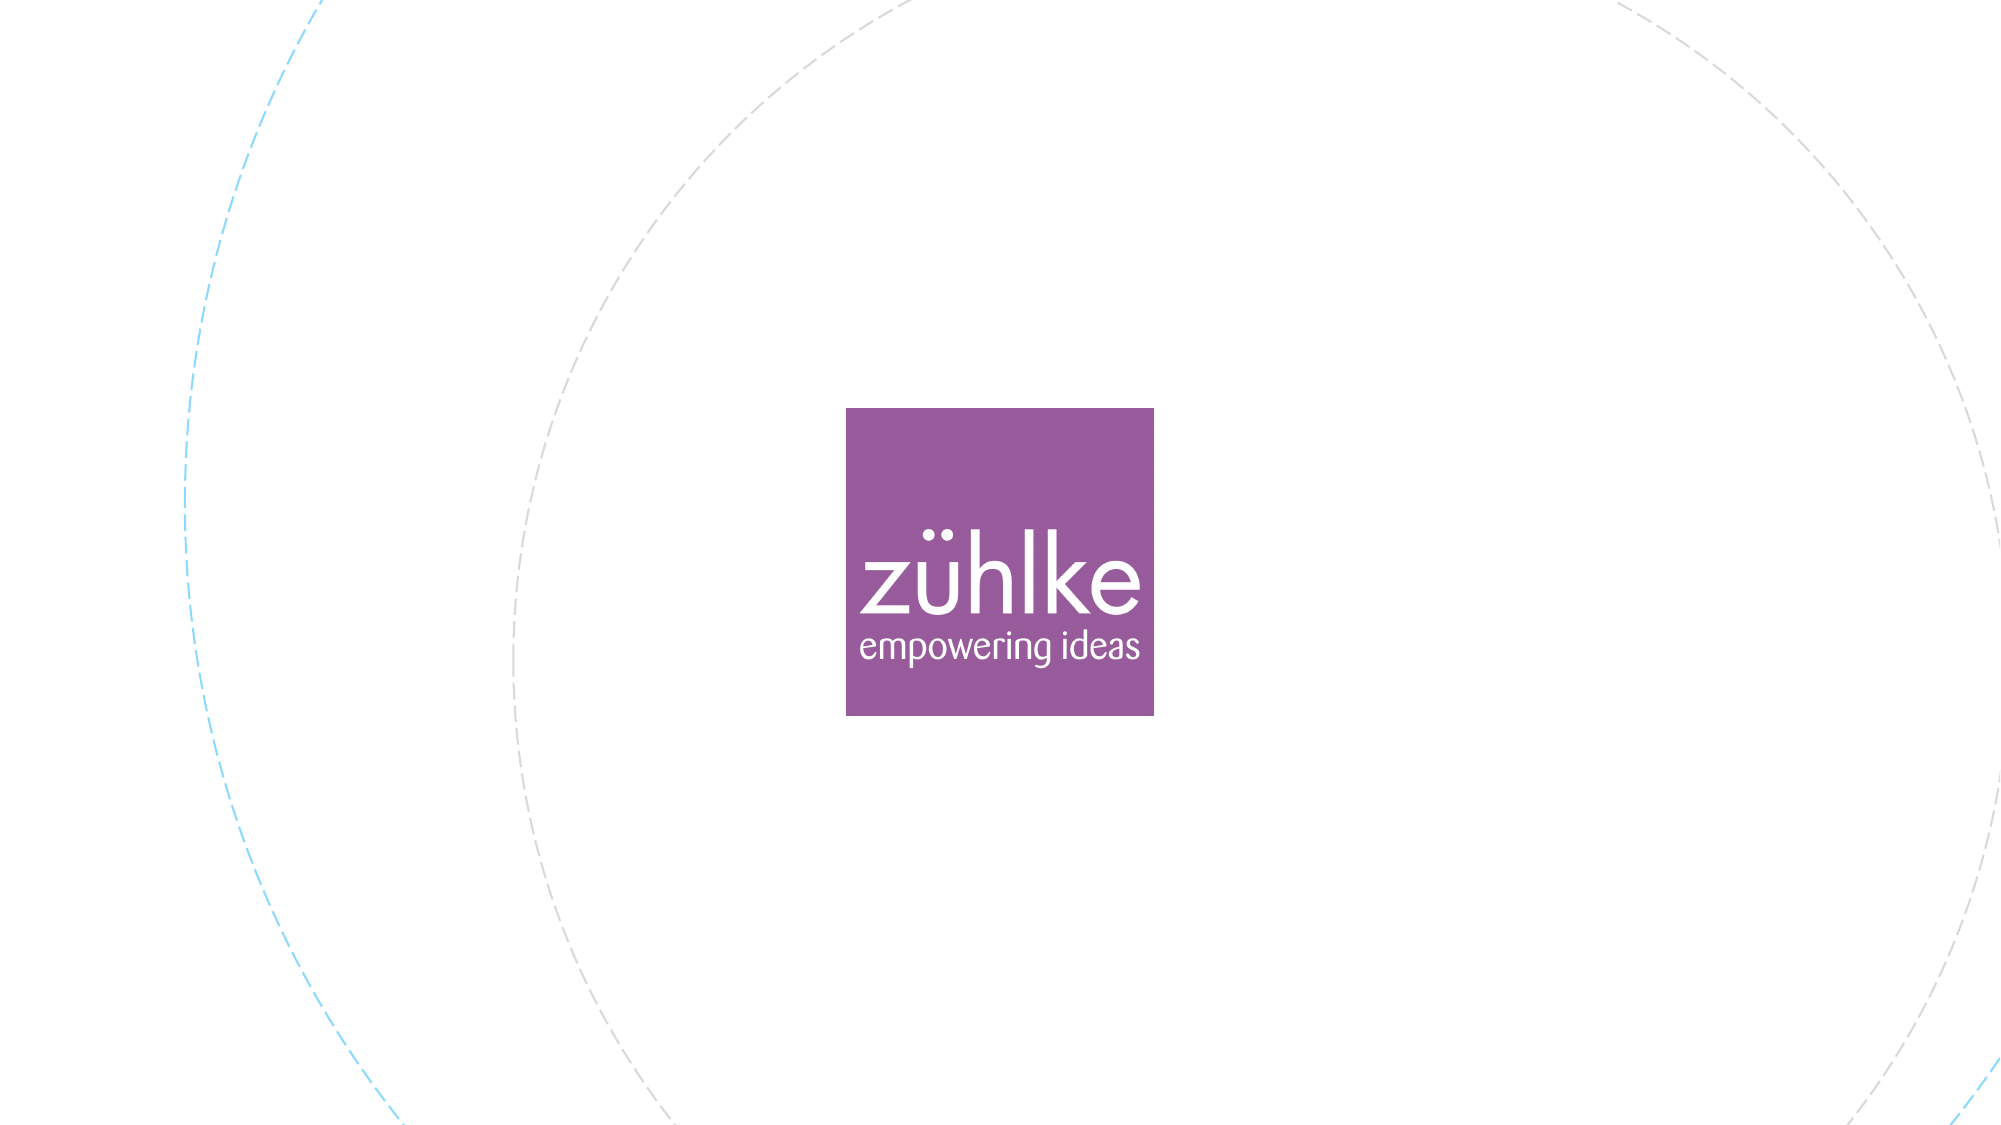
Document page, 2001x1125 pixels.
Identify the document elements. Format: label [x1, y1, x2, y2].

picture [846, 408, 1154, 716]
